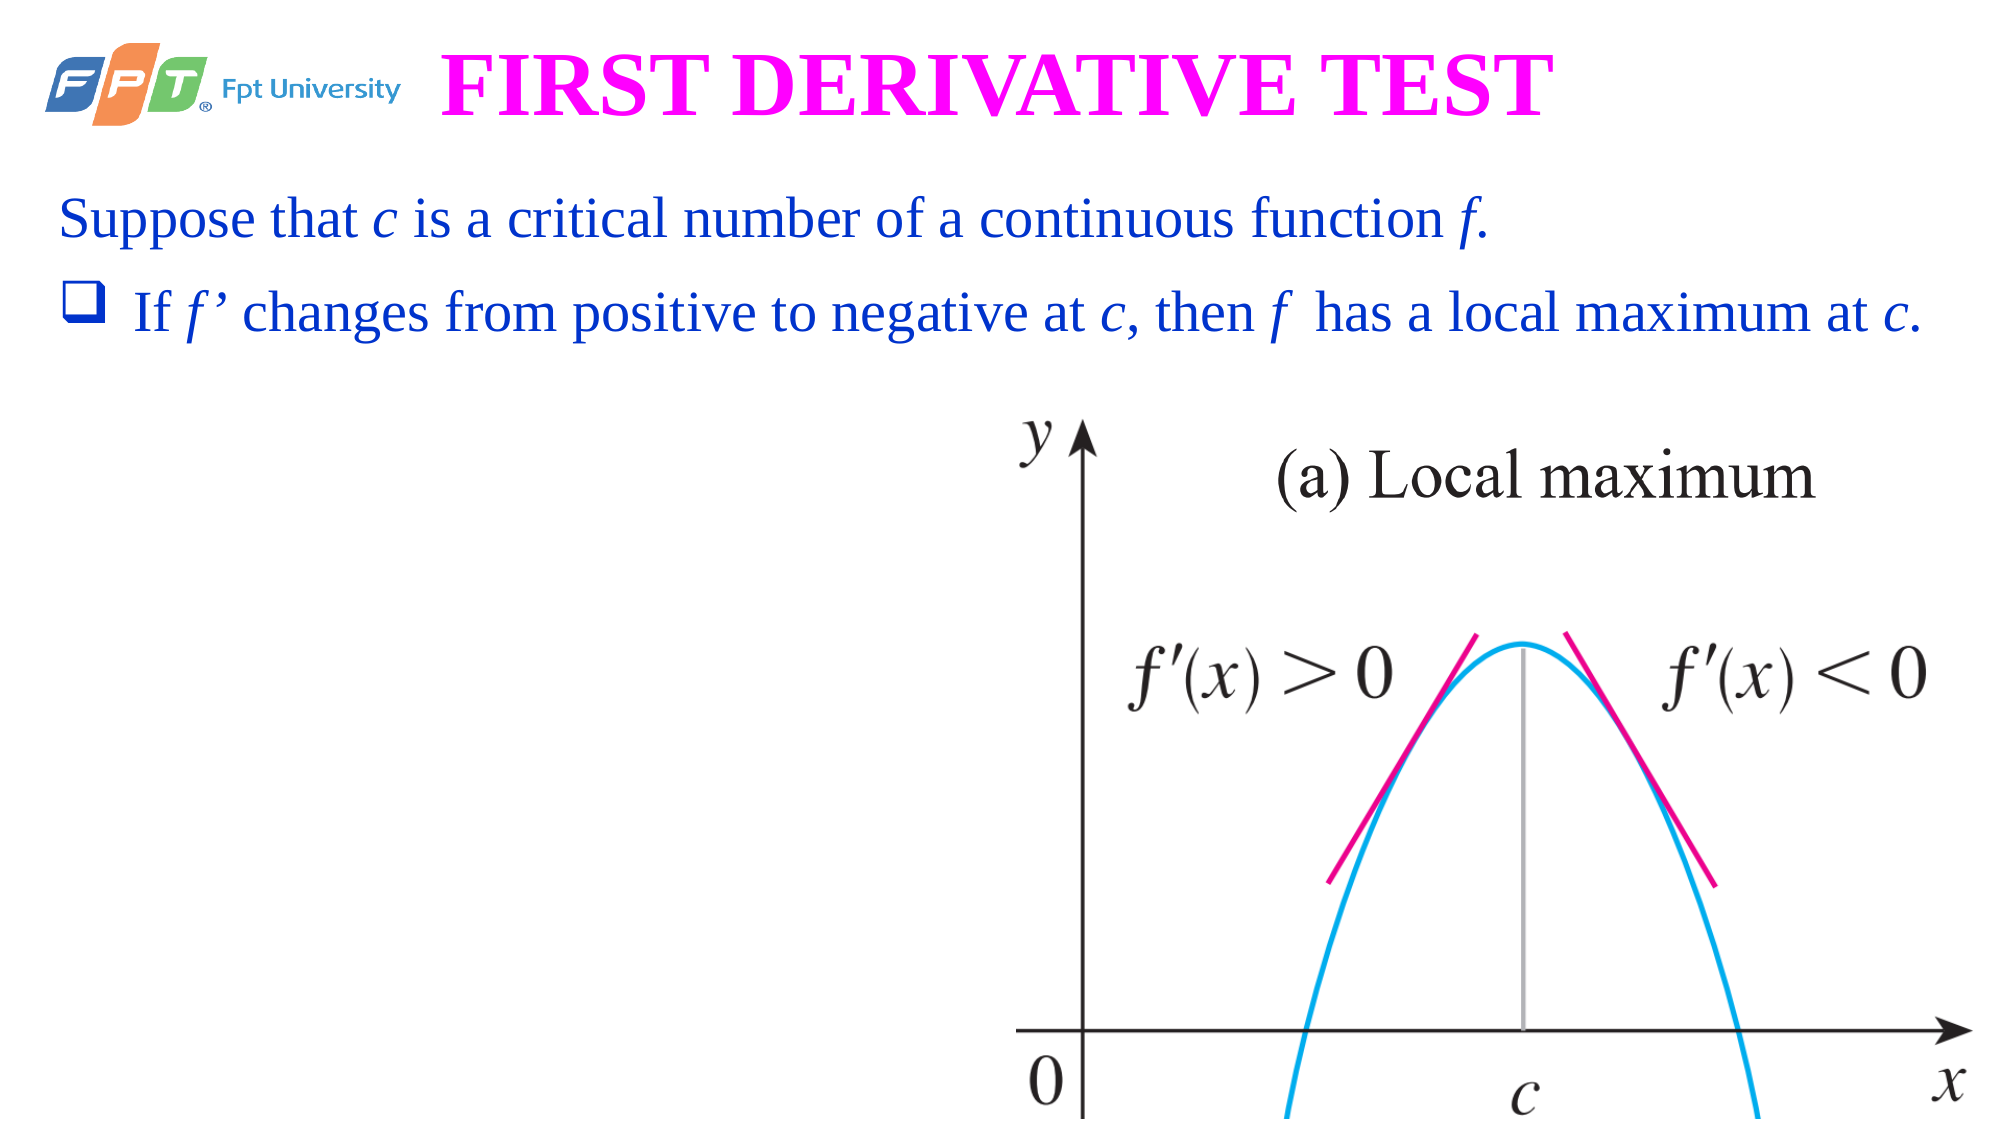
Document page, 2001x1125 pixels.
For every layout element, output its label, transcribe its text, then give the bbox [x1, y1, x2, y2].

title FIRST DERIVATIVE TEST [425, 0, 1691, 171]
list Suppose that c is a critical number of a continuous function f. If f’ changes from positive to negative at c, then f has a local maximum at c. [42, 171, 1962, 1014]
picture [1016, 416, 1976, 1119]
title INCREASING / DECREASING TEST (I/D TEST) [0, 0, 425, 162]
